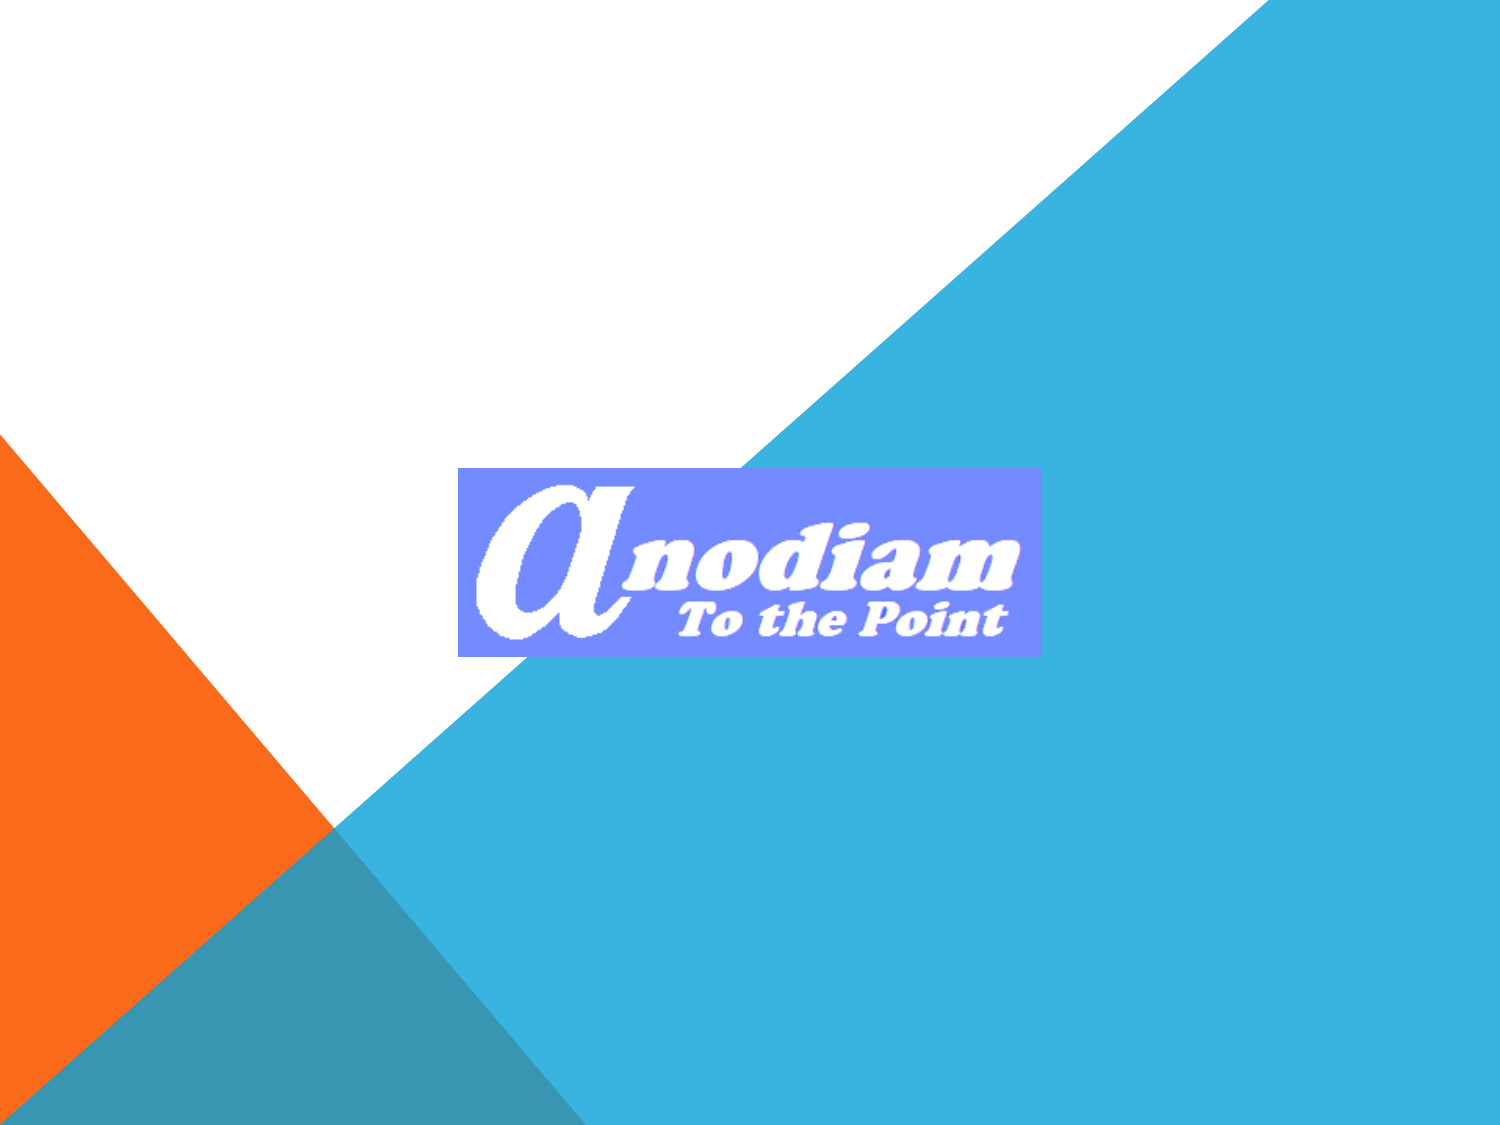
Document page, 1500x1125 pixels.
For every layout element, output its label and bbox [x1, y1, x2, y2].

picture [458, 468, 1042, 657]
